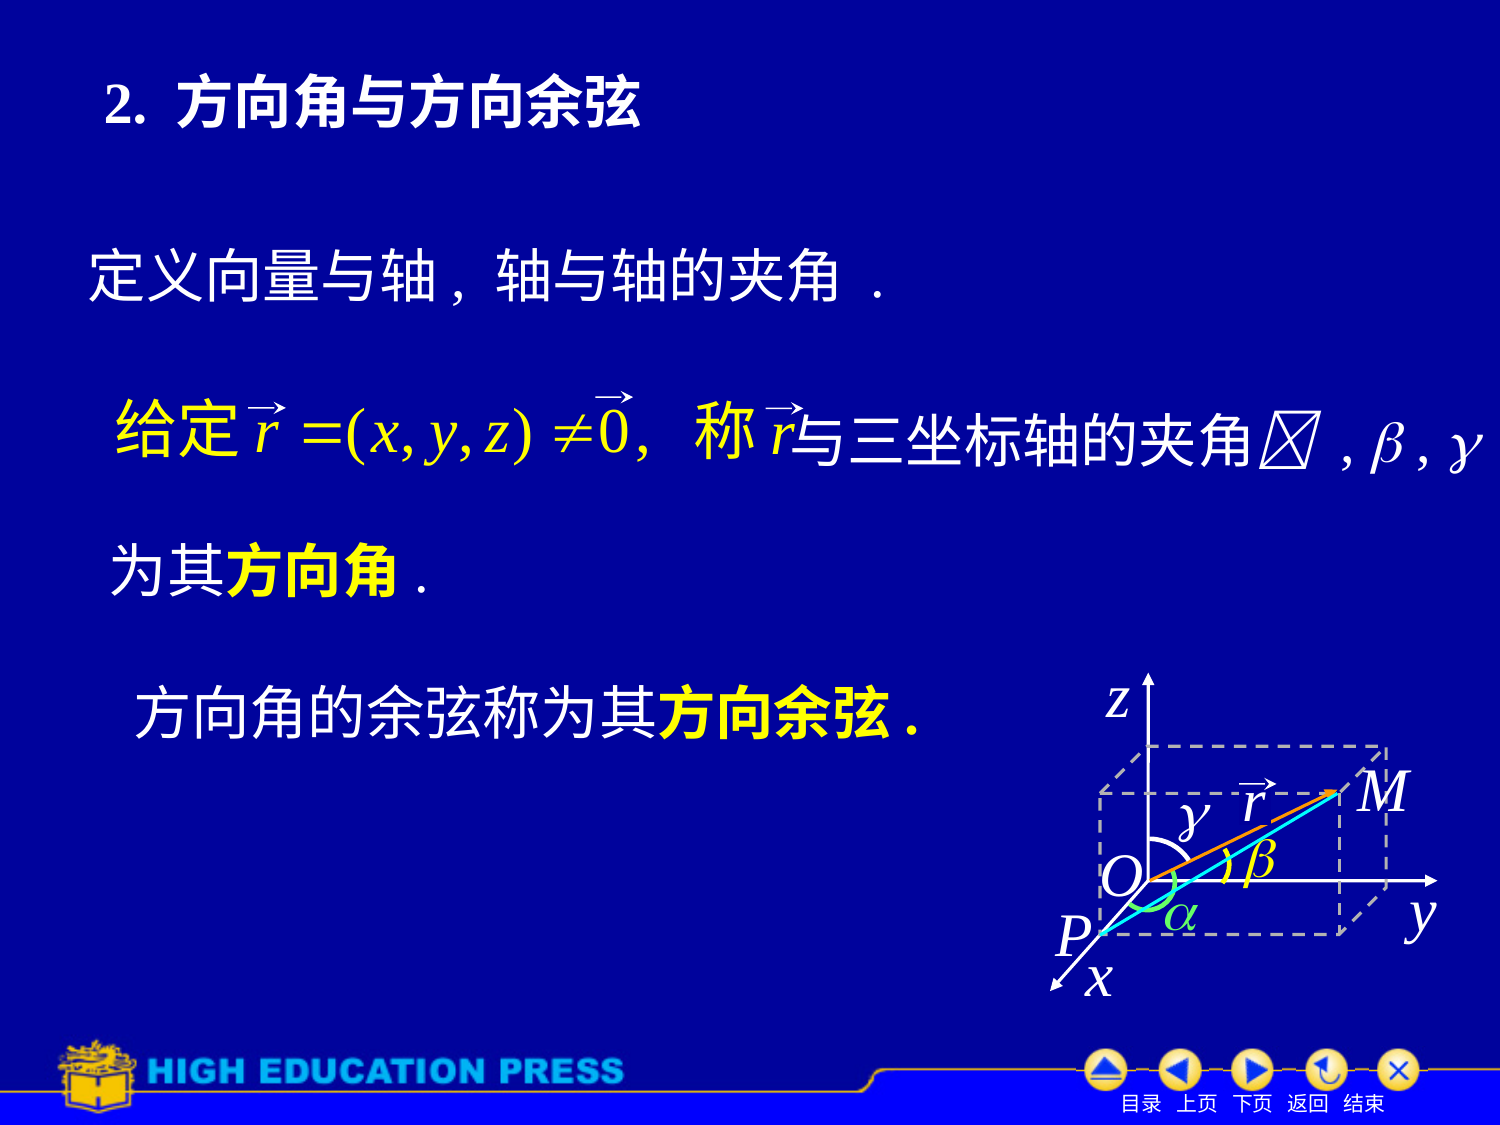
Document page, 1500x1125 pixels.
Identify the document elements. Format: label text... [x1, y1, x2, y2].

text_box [1149, 800, 1211, 886]
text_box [1049, 672, 1440, 1003]
text_box 定义向量与轴, 轴与轴的夹角 . [73, 231, 915, 317]
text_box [111, 396, 653, 471]
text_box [1238, 783, 1277, 826]
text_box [690, 396, 804, 474]
text_box 与三坐标轴的夹角 ,  ,  [774, 397, 1500, 482]
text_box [1049, 909, 1096, 960]
text_box 为其方向角. [94, 527, 444, 612]
title 2. 方向角与方向余弦 [88, 50, 826, 150]
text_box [1352, 764, 1420, 815]
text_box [1129, 870, 1202, 936]
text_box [1201, 834, 1281, 894]
text_box 方向角的余弦称为其方向余弦. [118, 668, 949, 754]
picture [0, 0, 1500, 1125]
